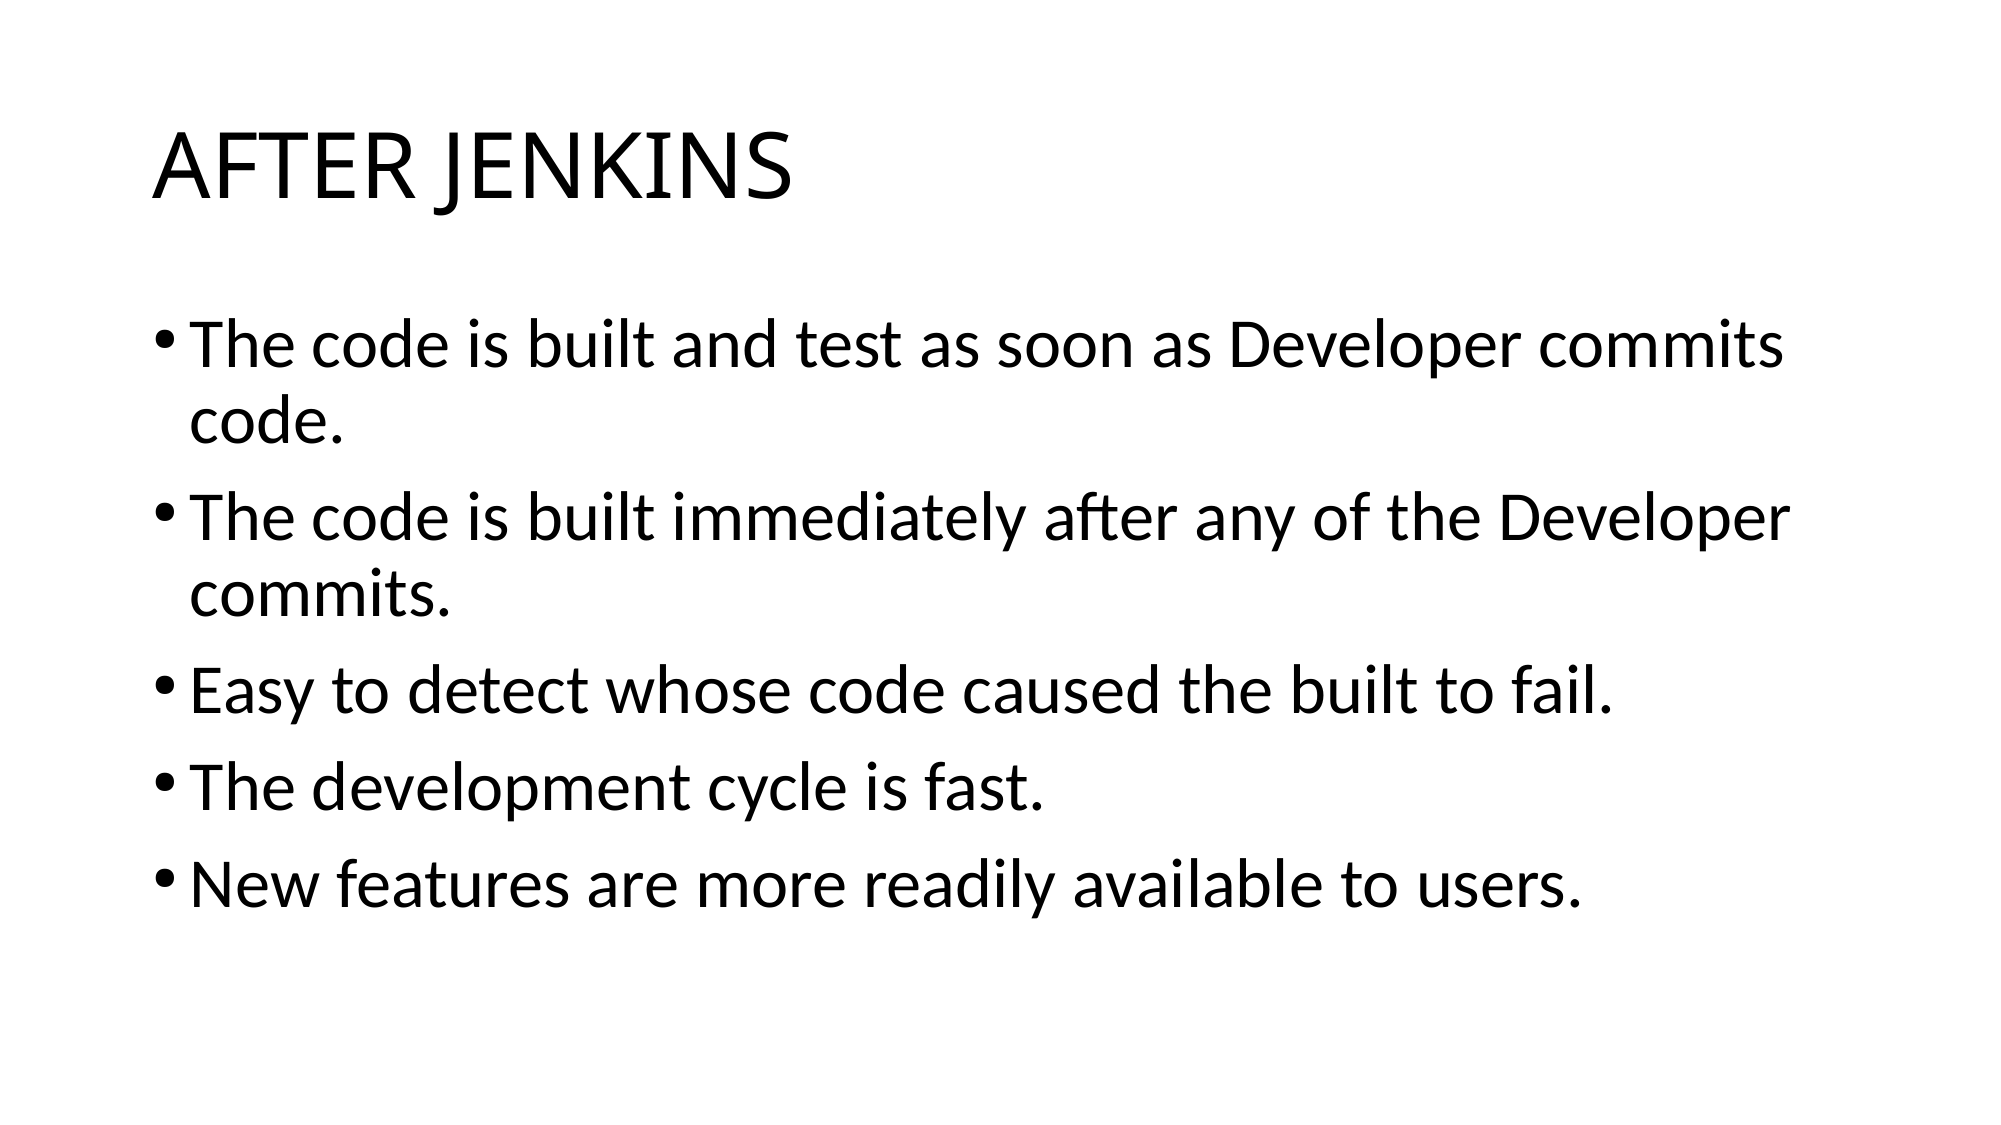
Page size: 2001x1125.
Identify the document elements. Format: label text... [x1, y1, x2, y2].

list The code is built and test as soon as Developer commits code. The code is built immediately after any of the Developer commits. Easy to detect whose code caused the built to fail. The development cycle is fast. New features are more readily available to users. [137, 299, 1863, 1014]
title AFTER JENKINS [137, 59, 1863, 278]
